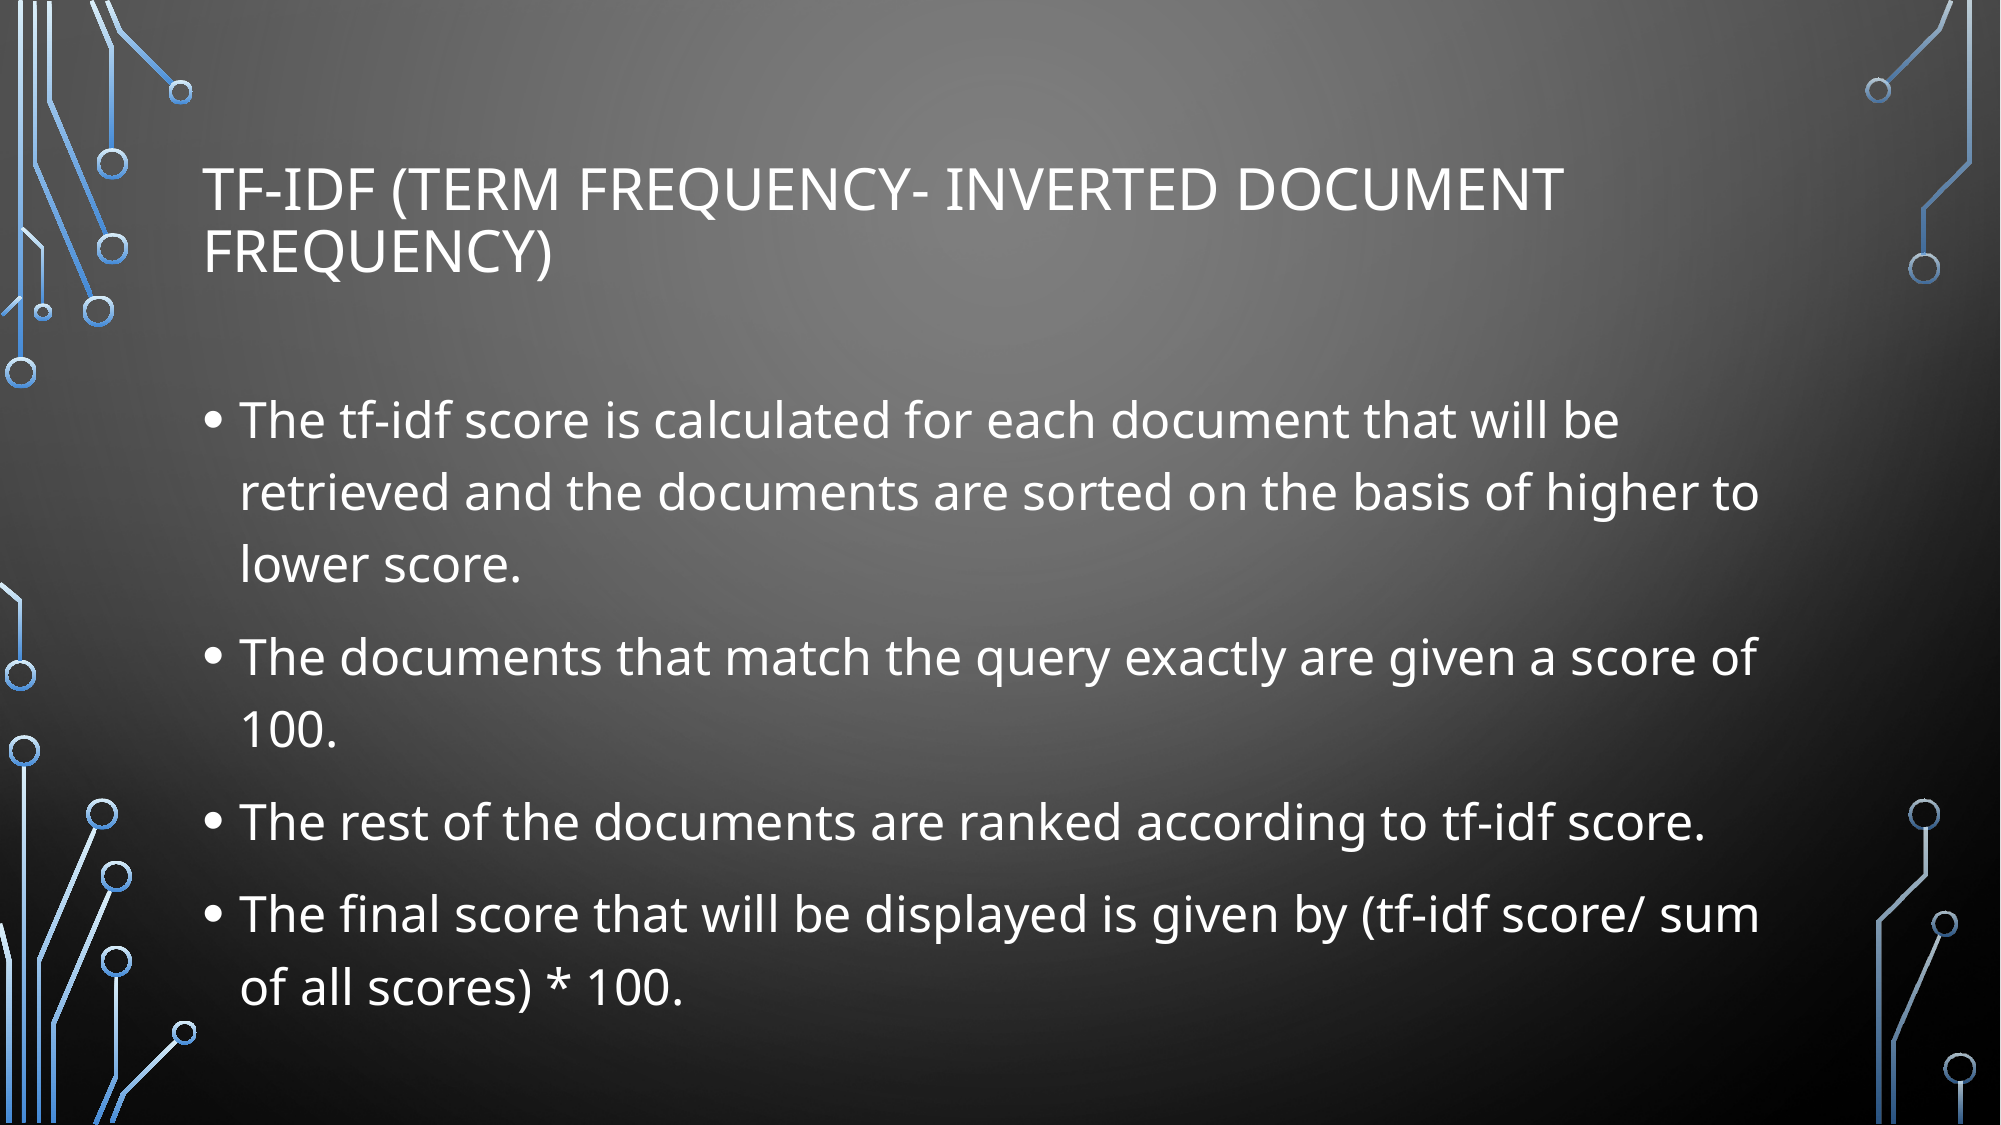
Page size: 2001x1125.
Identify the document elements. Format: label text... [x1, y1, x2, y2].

title TF-IDF (Term Frequency- Inverted document frequency) [187, 101, 1813, 344]
list The tf-idf score is calculated for each document that will be retrieved and the documents are sorted on the basis of higher to lower score. The documents that match the query exactly are given a score of 100. The rest of the documents are ranked according to tf-idf score. The final score that will be displayed is given by (tf-idf score/ sum of all scores) * 100. [187, 369, 1813, 950]
